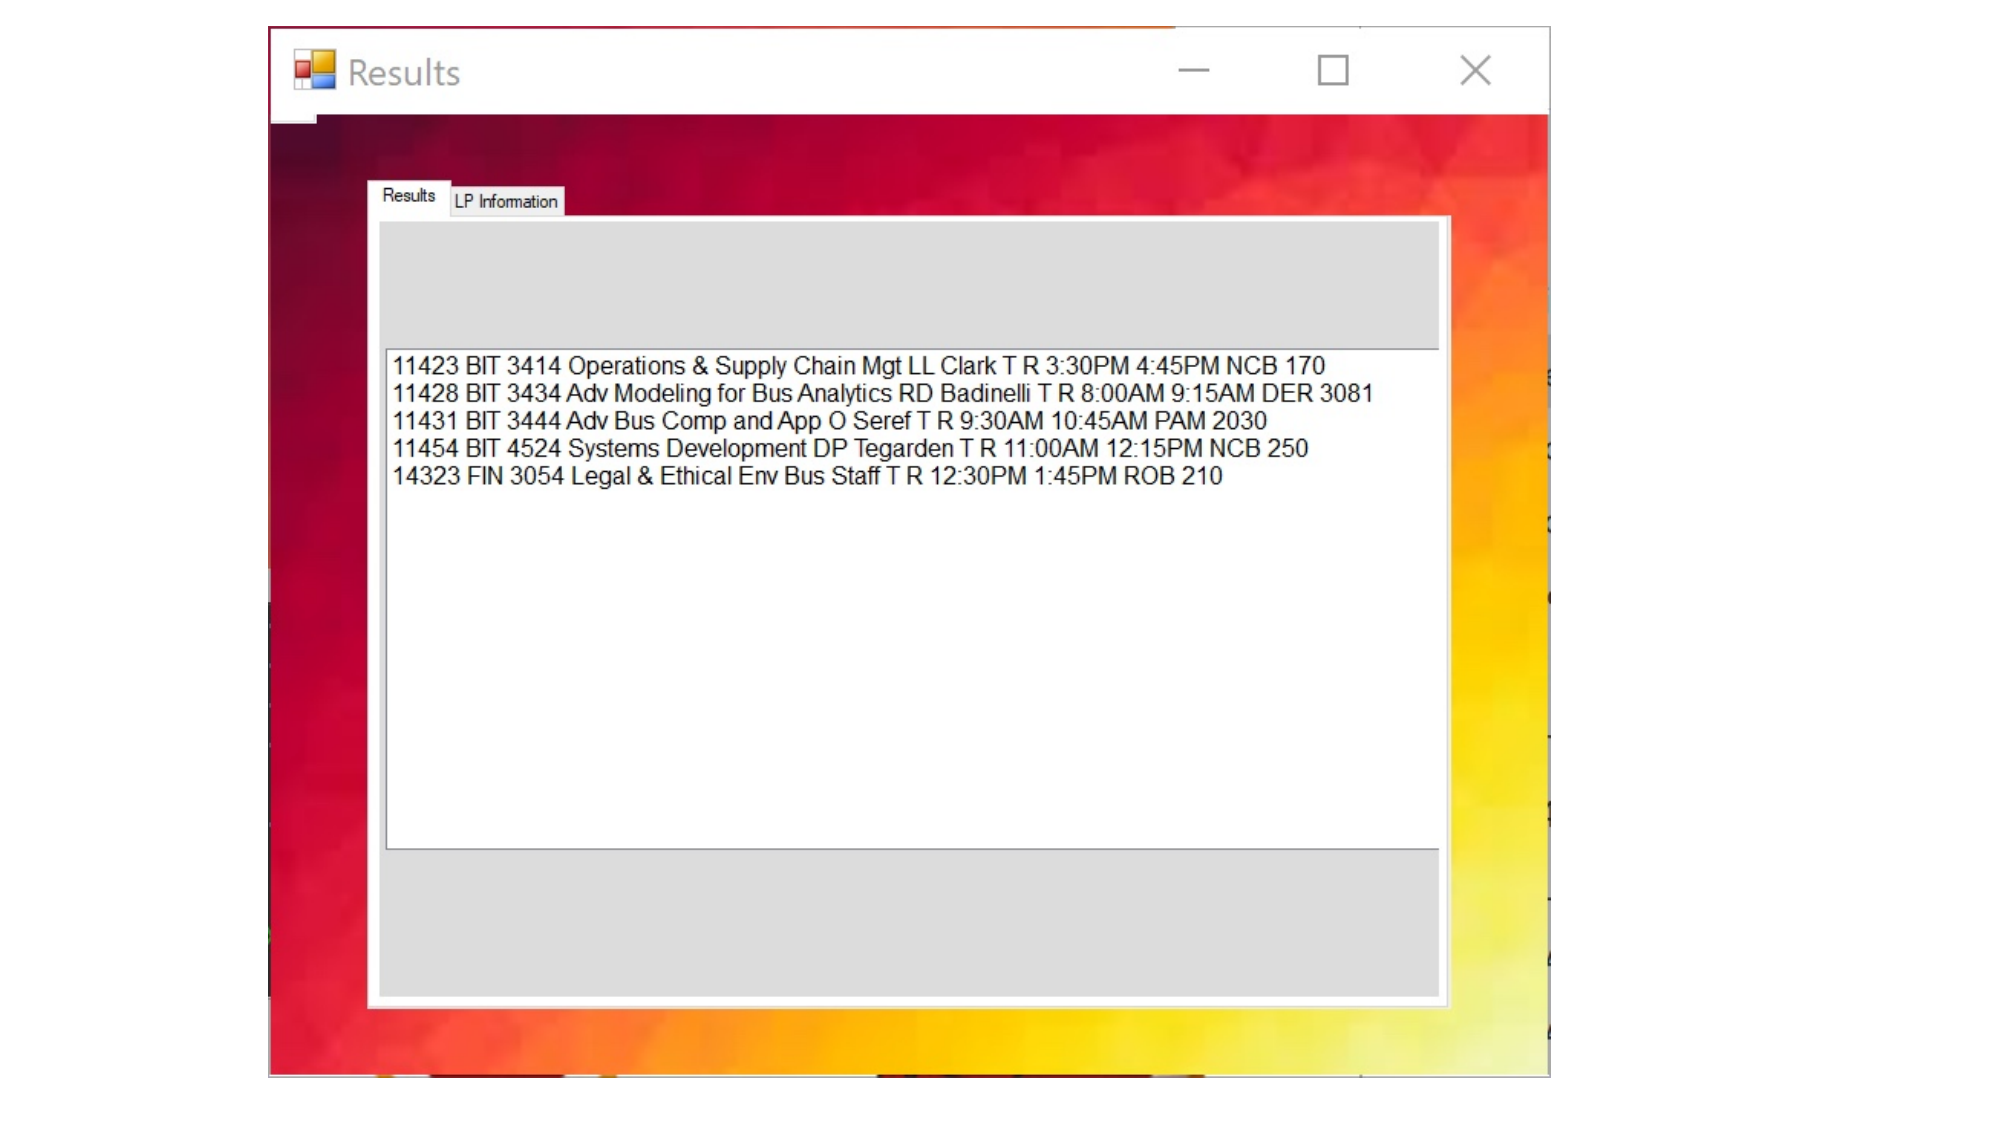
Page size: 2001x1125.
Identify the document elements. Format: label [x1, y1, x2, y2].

picture [268, 26, 1551, 1078]
